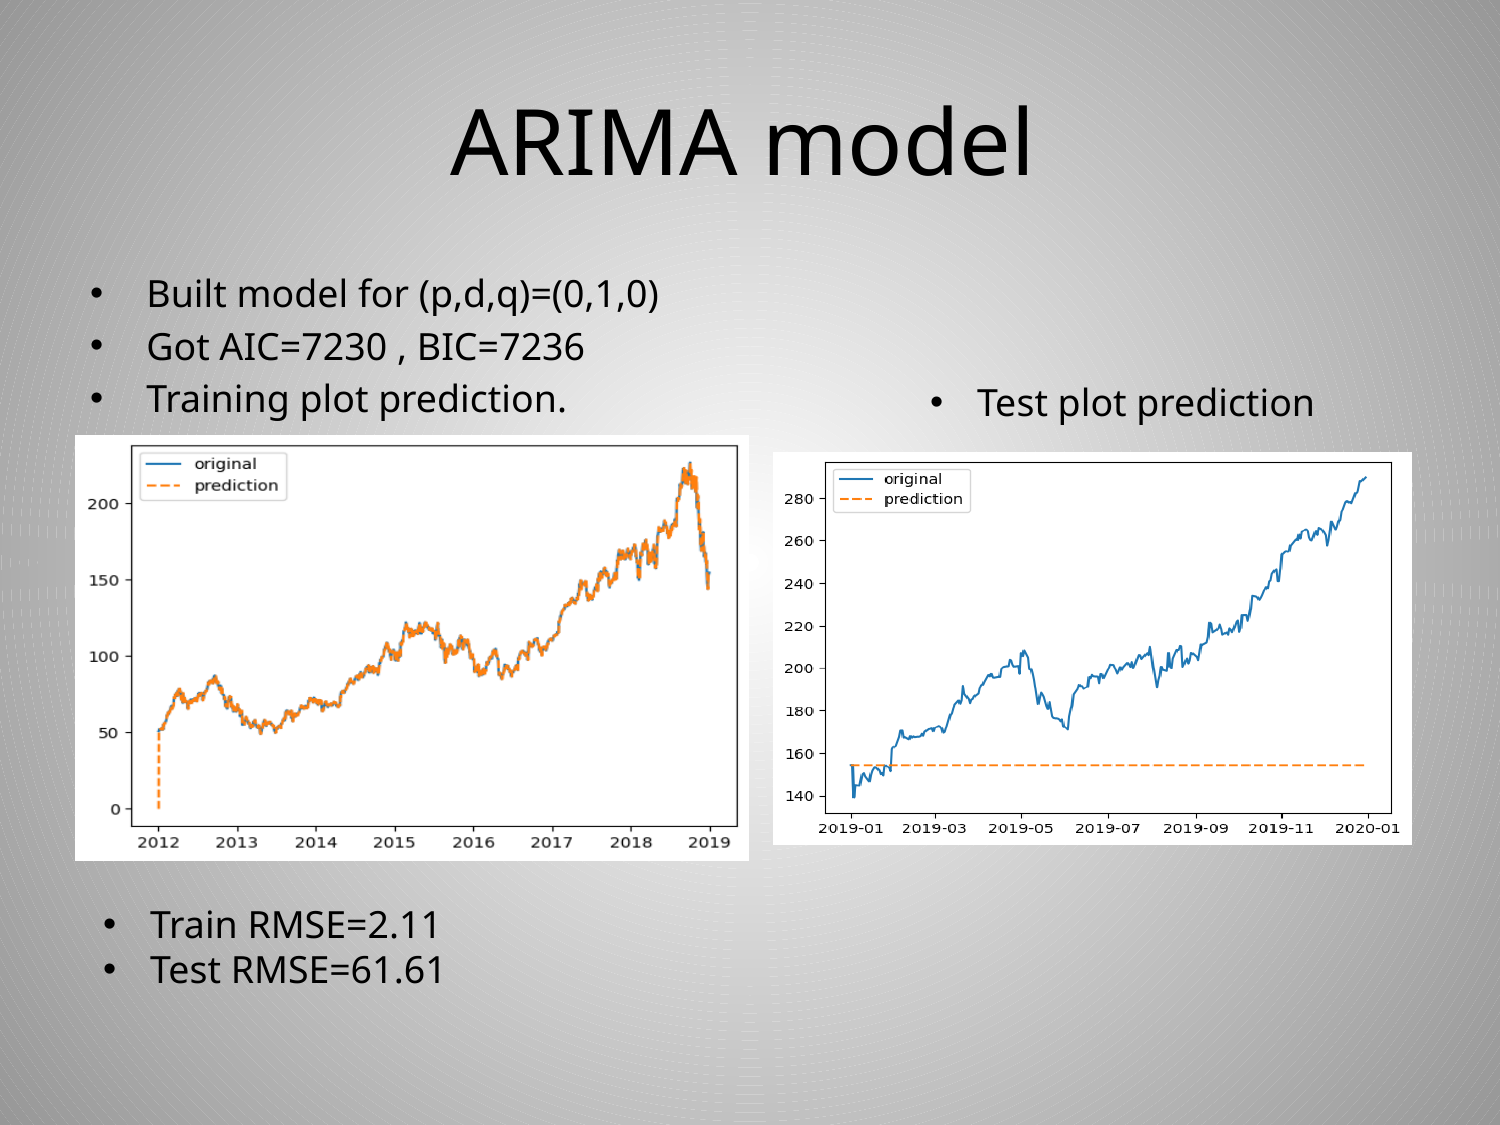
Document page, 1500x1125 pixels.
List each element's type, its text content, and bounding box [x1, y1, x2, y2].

picture [74, 435, 750, 861]
picture [773, 451, 1412, 845]
title ARIMA model [75, 45, 1425, 233]
text_box Train RMSE=2.11 Test RMSE=61.61 [88, 893, 1412, 998]
text_box Test plot prediction [915, 371, 1500, 431]
list Built model for (p,d,q)=(0,1,0) Got AIC=7230 , BIC=7236 Training plot prediction. [75, 262, 1425, 1118]
